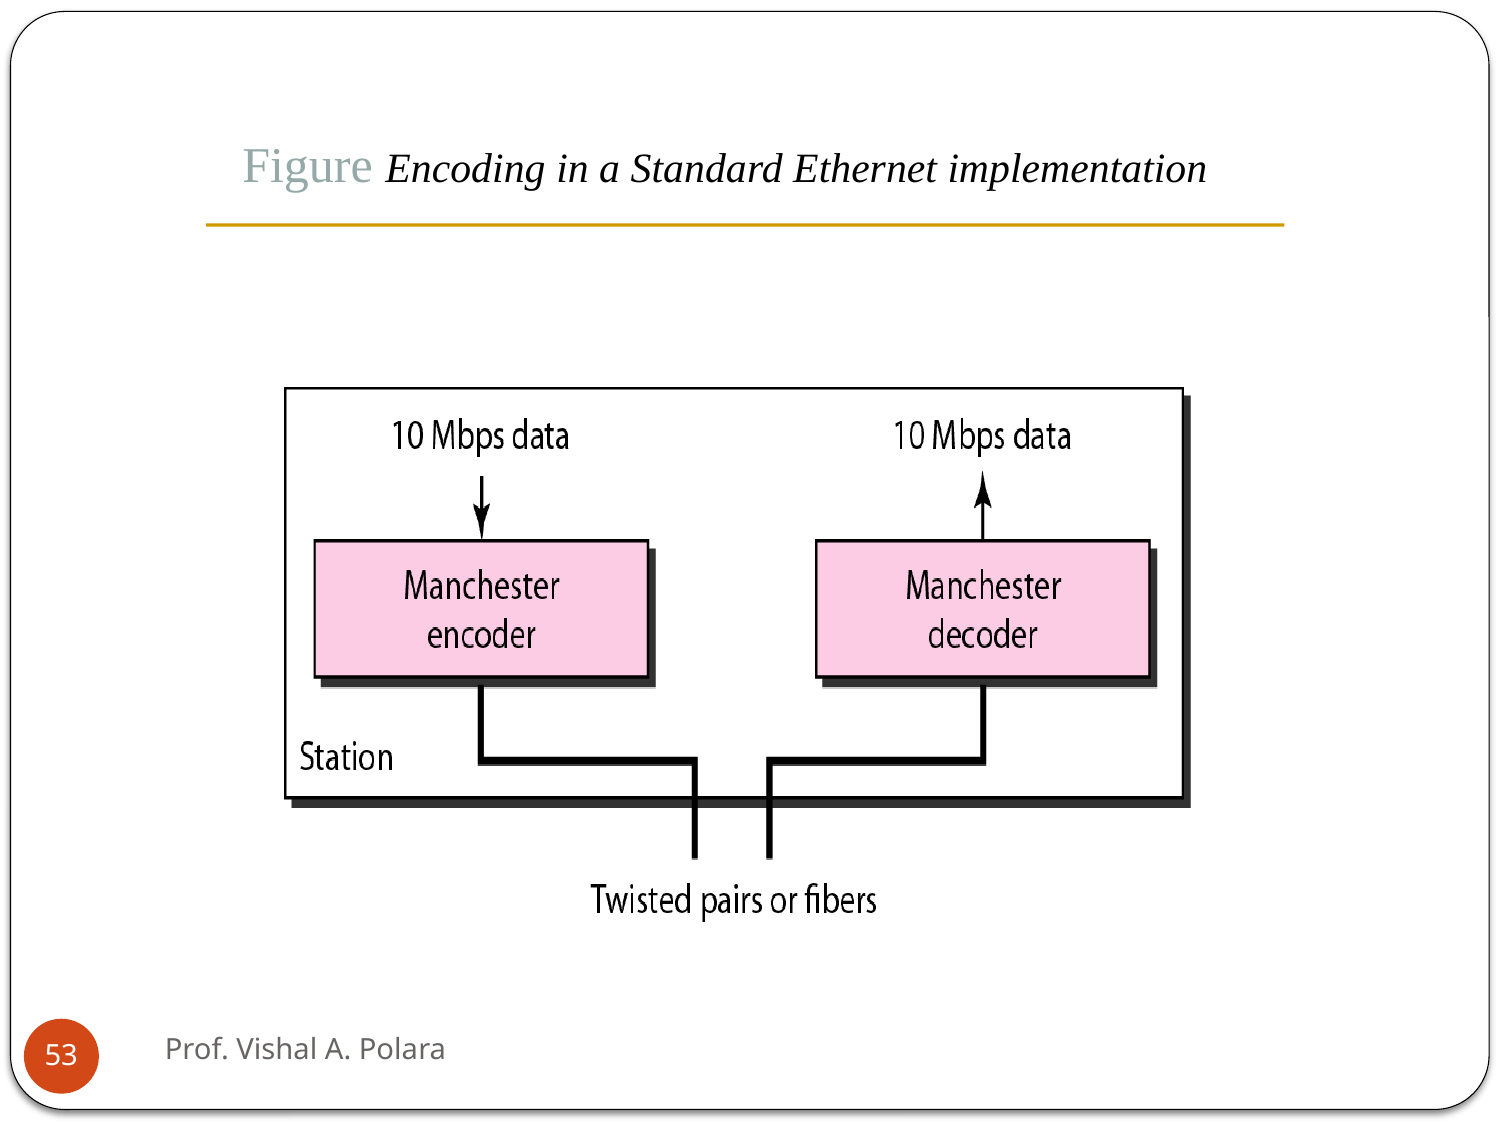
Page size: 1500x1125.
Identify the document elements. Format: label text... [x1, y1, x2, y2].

slide_number 53 [23, 1018, 99, 1094]
footer Prof. Vishal A. Polara [150, 1012, 800, 1088]
text_box Figure Encoding in a Standard Ethernet implementation [227, 124, 1223, 200]
picture [283, 387, 1191, 926]
